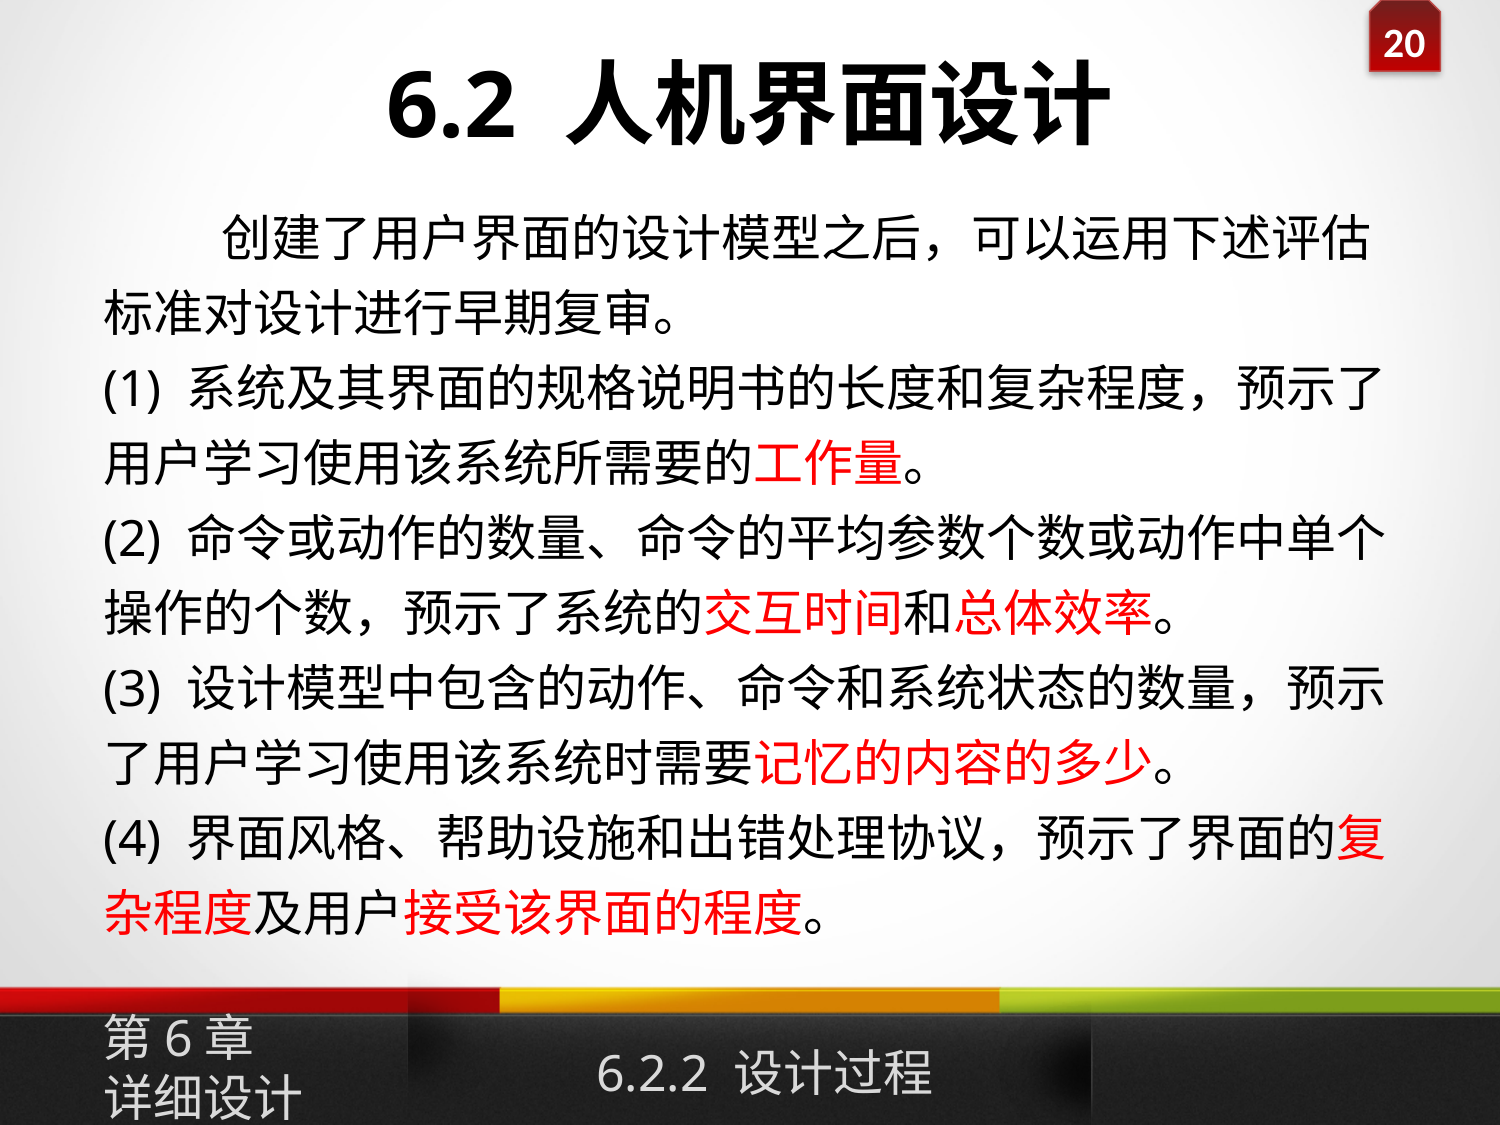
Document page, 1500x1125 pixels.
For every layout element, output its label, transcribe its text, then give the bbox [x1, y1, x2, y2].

text_box 6.2.2 设计过程 [458, 1032, 1073, 1111]
title 6.2 人机界面设计 [74, 6, 1426, 195]
picture [0, 0, 1500, 1125]
text_box 第6章 详细设计 [0, 1027, 408, 1106]
text_box 创建了用户界面的设计模型之后，可以运用下述评估标准对设计进行早期复审。 (1) 系统及其界面的规格说明书的长度和复杂程度，预示了用户学习使用该系统所需要的工作量。 (2) 命令或动作的数量、命令的平均参数个数或动作中单个操作的个数，预示了系统的交互时间和总体效率。 (3) 设计模型中包含的动作、命令和系统状态的数量，预示了用户学习使用该系统时需要记忆的内容的多少。 (4) 界面风格、帮助设施和出错处理协议，预示了界面的复杂程度及用户接受该界面的程度。 [88, 184, 1412, 950]
